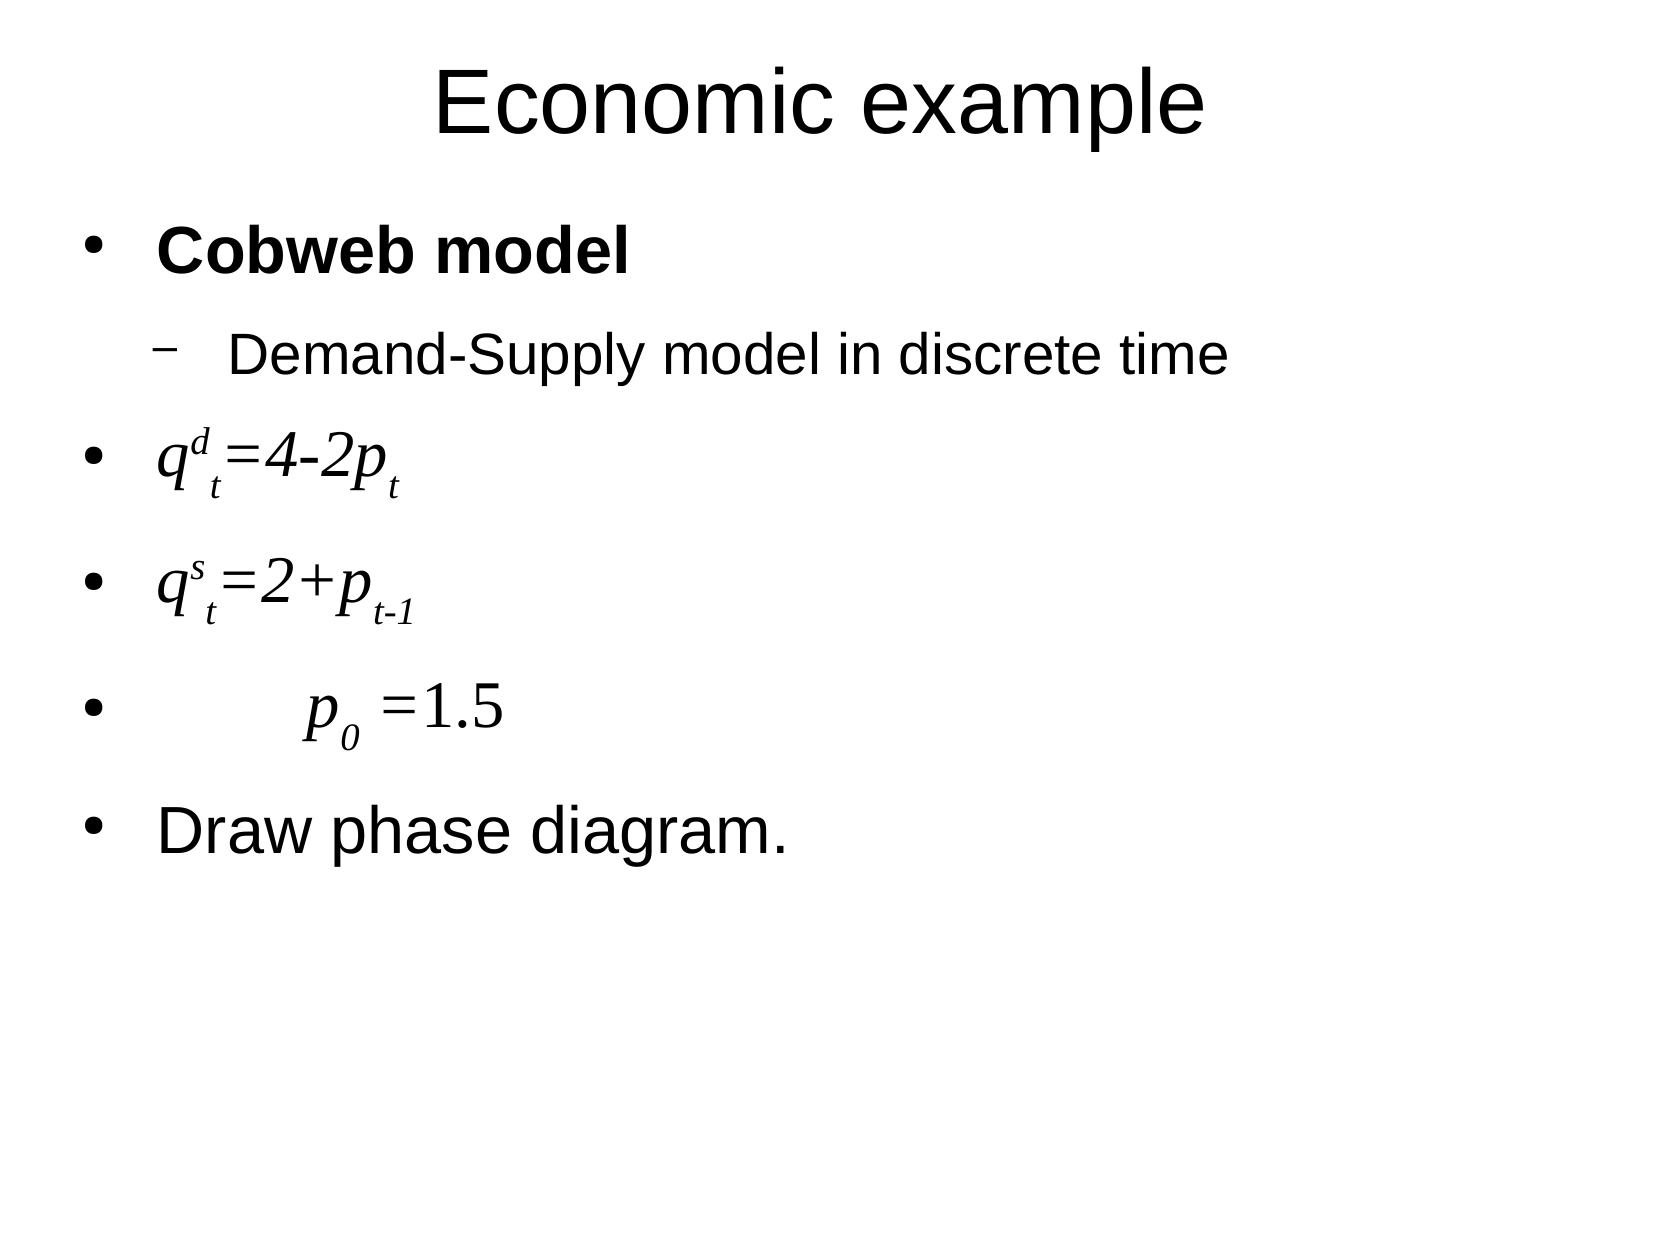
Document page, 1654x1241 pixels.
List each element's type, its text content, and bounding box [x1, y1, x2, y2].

list Cobweb model Demand-Supply model in discrete time qdt=4-2pt qst=2+pt-1 p0 =1.5 Draw phase diagram. [81, 206, 1571, 912]
title Economic example [76, 0, 1565, 201]
